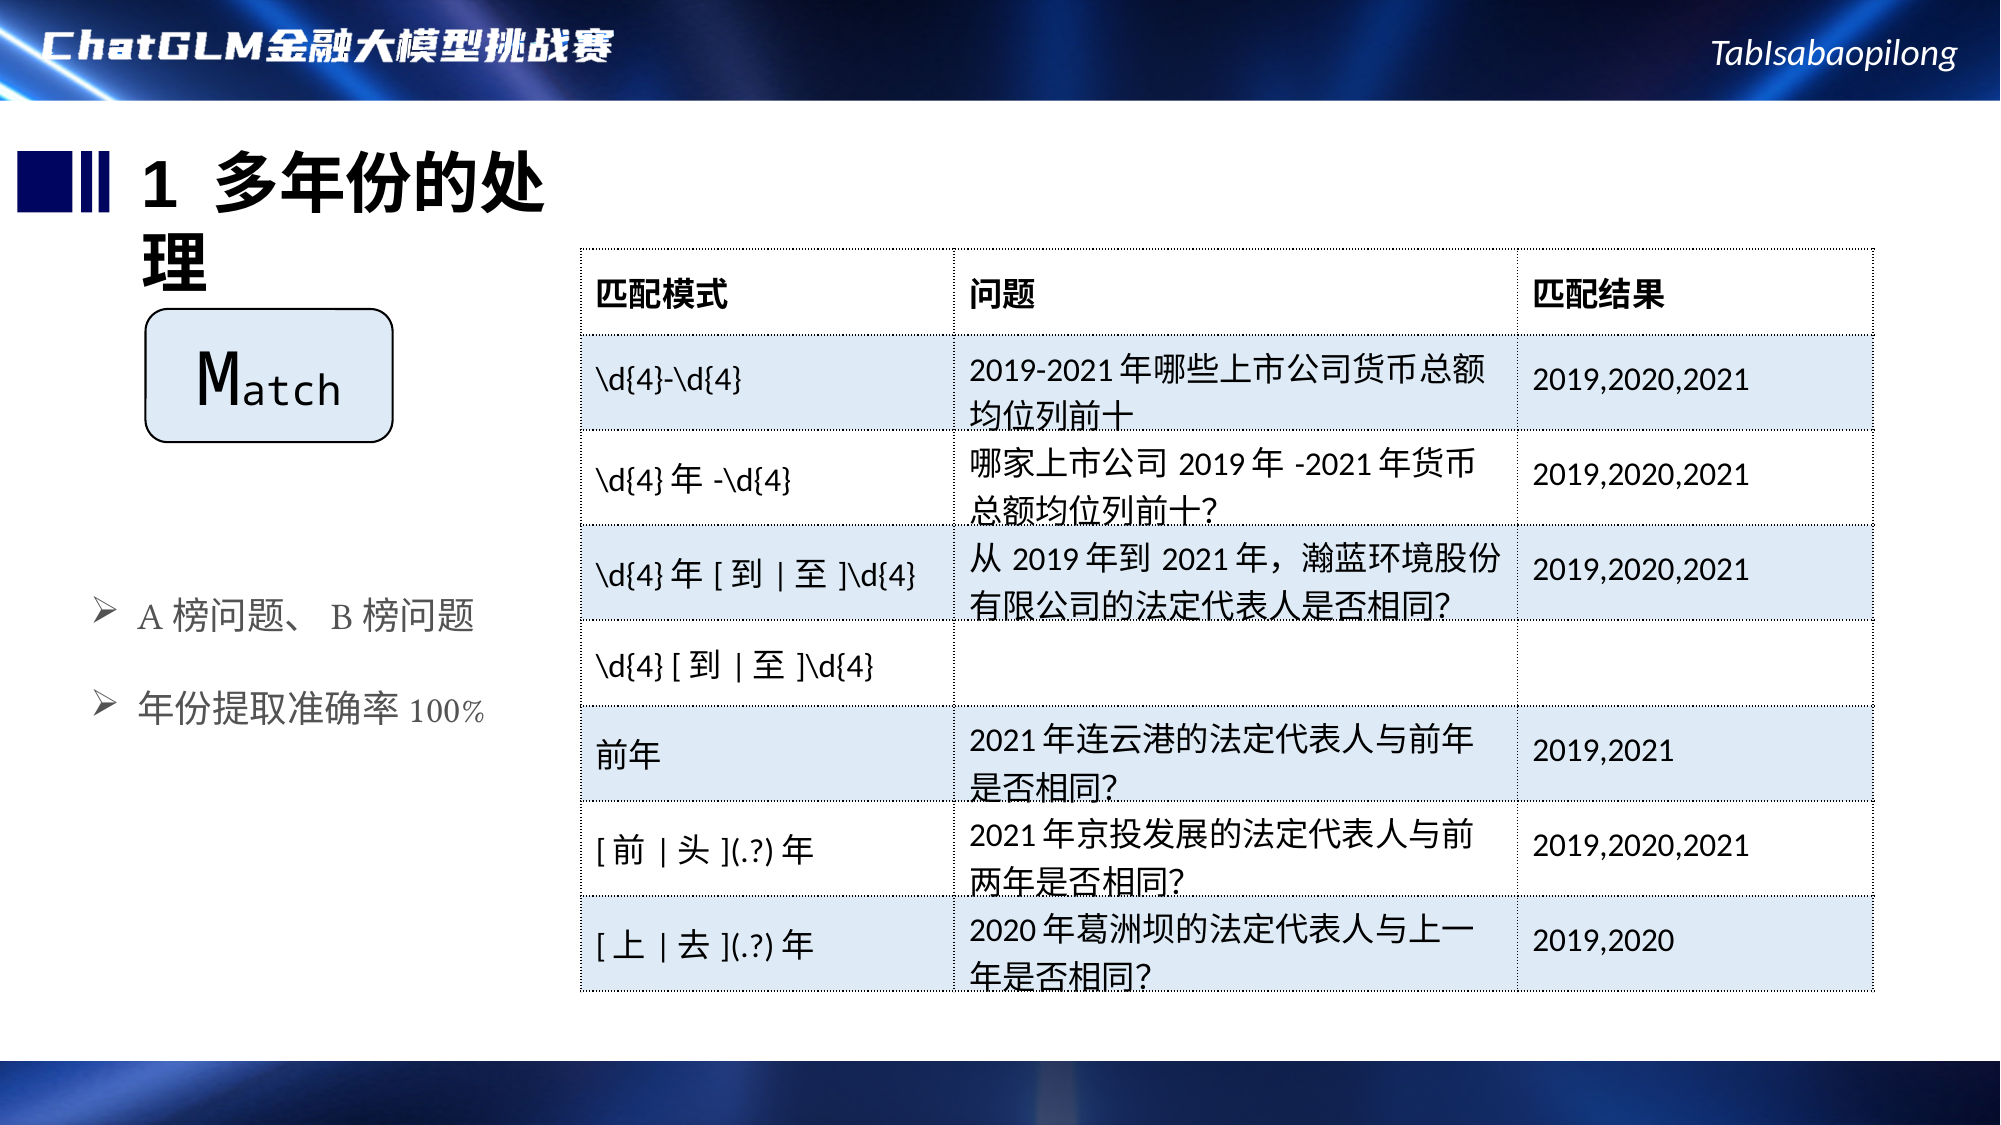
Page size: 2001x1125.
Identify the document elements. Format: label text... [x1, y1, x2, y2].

picture [0, 1061, 2000, 1125]
table_cell 2021年京投发展的法定代表人与前两年是否相同？ [954, 801, 1517, 896]
picture [0, 0, 2000, 100]
table_cell [954, 620, 1517, 706]
table_cell 2019,2020,2021 [1517, 335, 1873, 430]
table_cell 2021年连云港的法定代表人与前年是否相同？ [954, 706, 1517, 801]
table_cell 哪家上市公司2019年-2021年货币总额均位列前十？ [954, 430, 1517, 525]
table_cell 2019-2021年哪些上市公司货币总额均位列前十 [954, 335, 1517, 430]
table_cell \d{4}-\d{4} [581, 335, 954, 430]
table_cell 2019,2020 [1517, 896, 1873, 991]
table_cell [上|去](.?)年 [581, 896, 954, 991]
table_header 匹配模式 [581, 249, 954, 335]
text_box 1 多年份的处理 [126, 133, 618, 309]
table_cell 2020年葛洲坝的法定代表人与上一年是否相同？ [954, 896, 1517, 991]
table_cell [1517, 620, 1873, 706]
table_header 匹配结果 [1517, 249, 1873, 335]
table_cell \d{4}年-\d{4} [581, 430, 954, 525]
text_box Match [144, 307, 394, 444]
table_cell \d{4} [到|至]\d{4} [581, 620, 954, 706]
table_cell 2019,2020,2021 [1517, 430, 1873, 525]
table_cell 2019,2020,2021 [1517, 525, 1873, 620]
table_cell 前年 [581, 706, 954, 801]
text_box [16, 150, 73, 213]
table_cell \d{4}年[到|至]\d{4} [581, 525, 954, 620]
table_header 问题 [954, 249, 1517, 335]
text_box [98, 150, 111, 213]
text_box A榜问题、B榜问题 年份提取准确率100% [75, 562, 524, 738]
table_cell 2019,2020,2021 [1517, 801, 1873, 896]
table_cell 2019,2021 [1517, 706, 1873, 801]
table_cell 从2019年到2021年，瀚蓝环境股份有限公司的法定代表人是否相同？ [954, 525, 1517, 620]
text_box [80, 150, 93, 213]
table_cell [前|头](.?)年 [581, 801, 954, 896]
